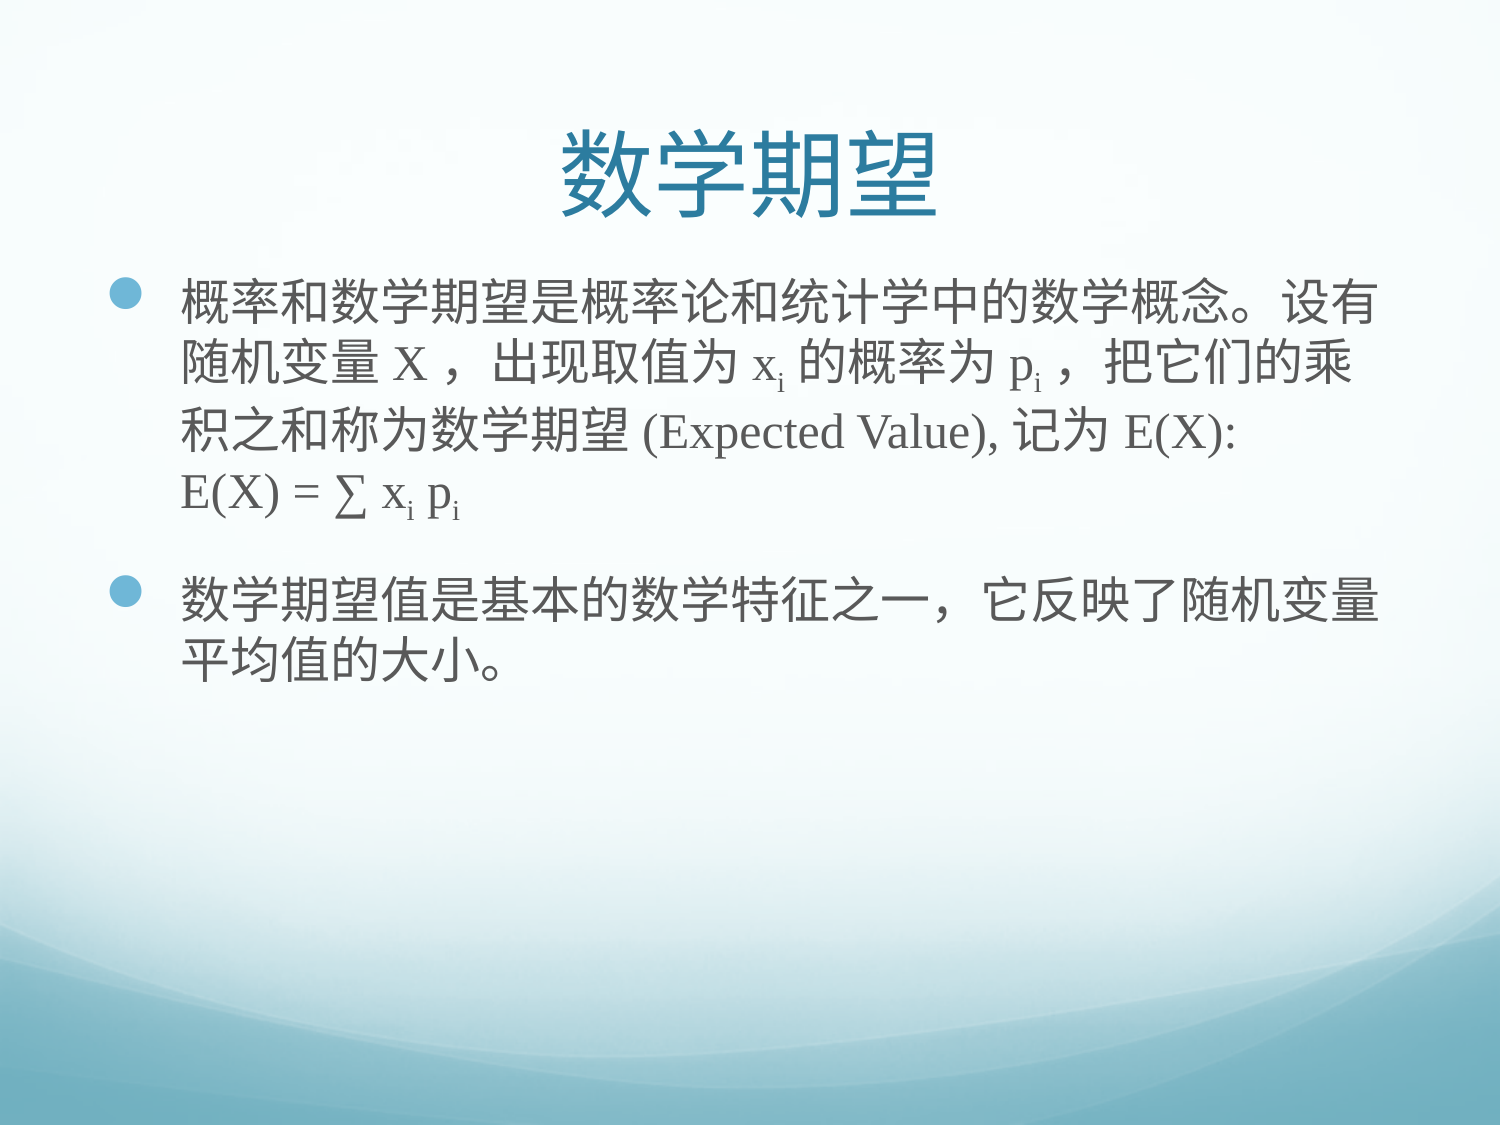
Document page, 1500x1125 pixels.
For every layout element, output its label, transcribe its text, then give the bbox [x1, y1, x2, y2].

title 数学期望 [90, 17, 1410, 237]
list 概率和数学期望是概率论和统计学中的数学概念。设有随机变量X，出现取值为xi的概率为pi，把它们的乘积之和称为数学期望(Expected Value),记为E(X): E(X) = ∑ xi pi 数学期望值是基本的数学特征之一，它反映了随机变量平均值的大小。 [90, 262, 1410, 975]
